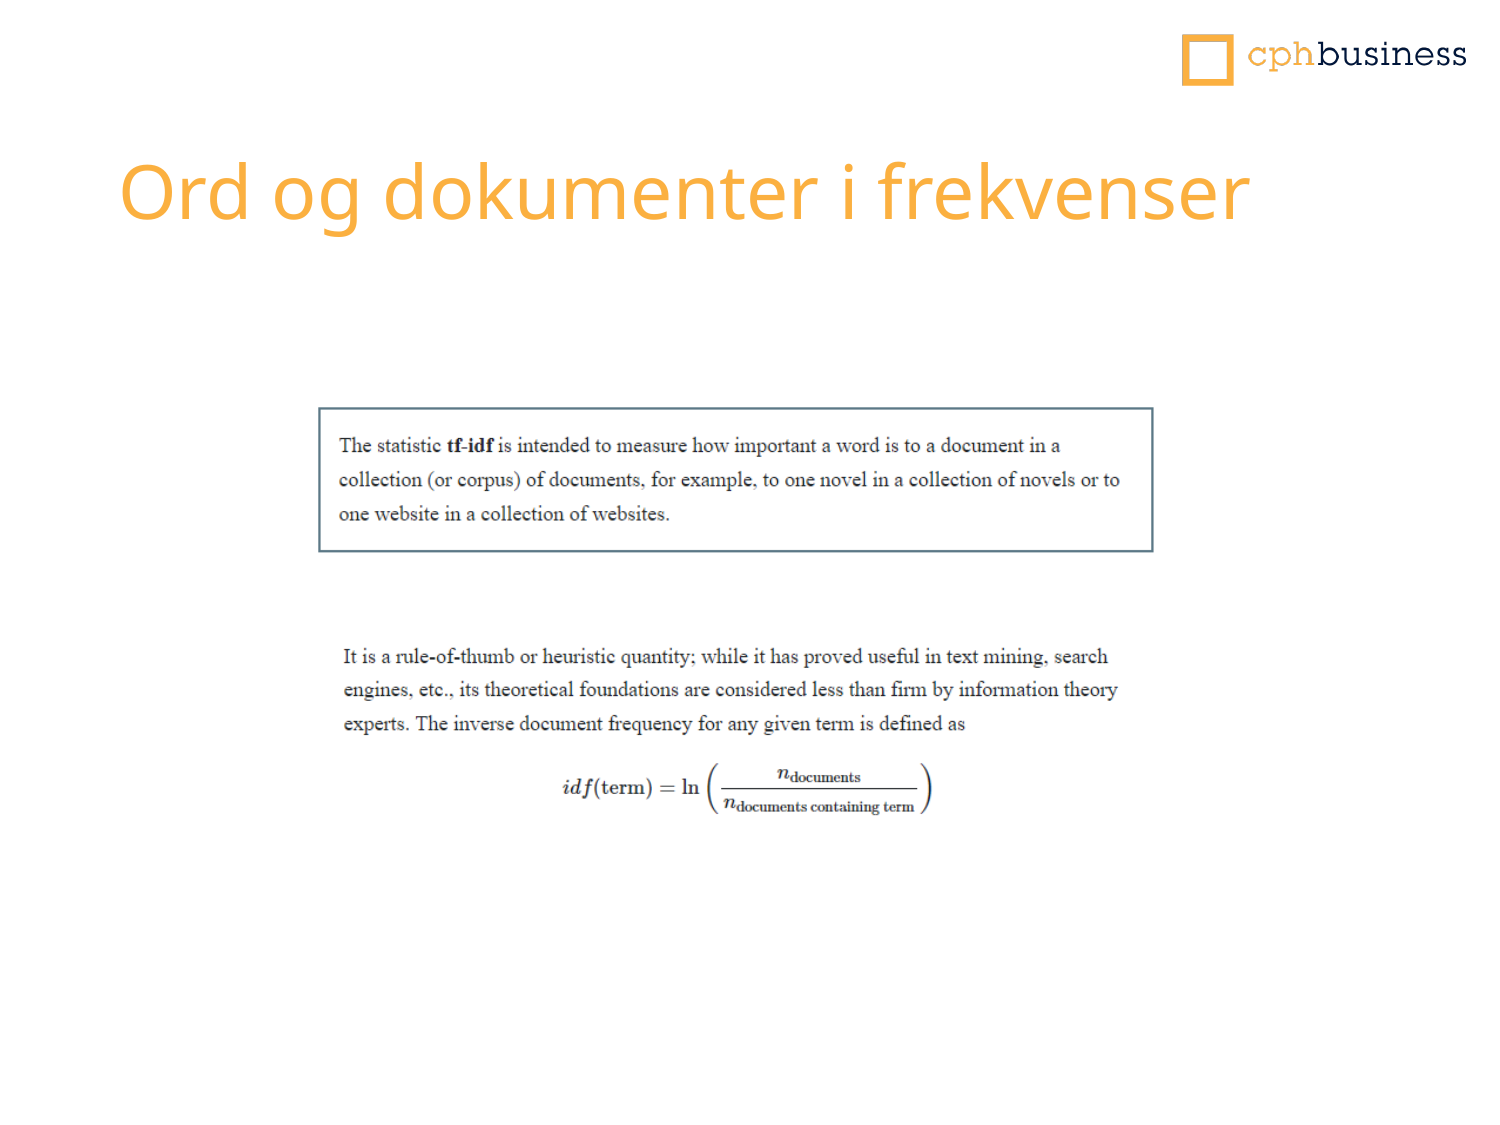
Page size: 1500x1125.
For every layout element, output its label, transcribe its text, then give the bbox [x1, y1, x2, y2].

picture [335, 642, 1165, 827]
title Ord og dokumenter i frekvenser [103, 112, 1397, 278]
picture [1131, 0, 1500, 137]
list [316, 405, 1156, 556]
